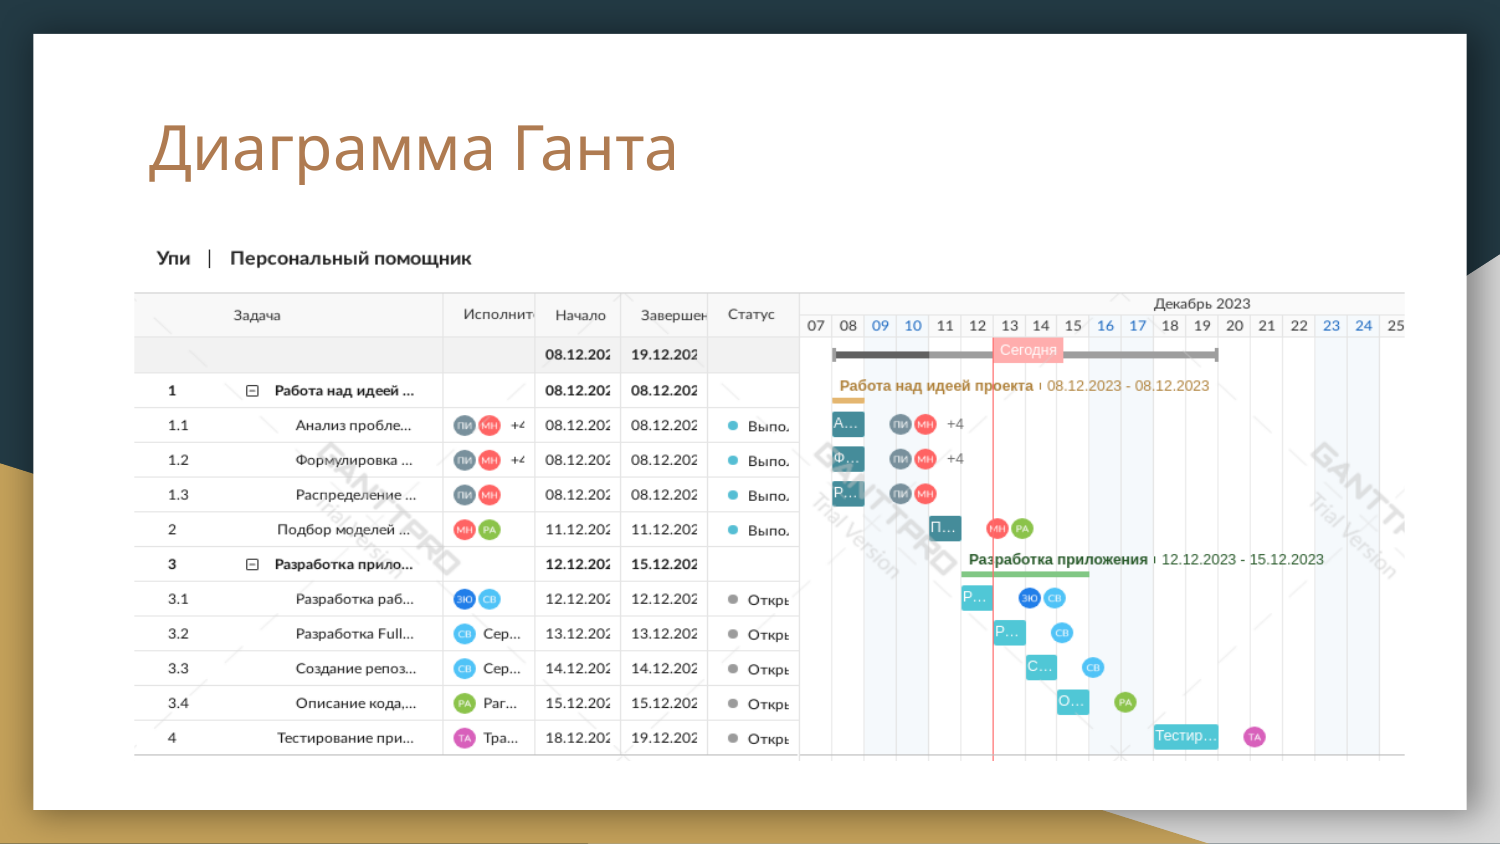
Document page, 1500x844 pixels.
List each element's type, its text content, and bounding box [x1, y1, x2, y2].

title Диаграмма Ганта [134, 93, 1366, 222]
picture [134, 222, 1405, 761]
